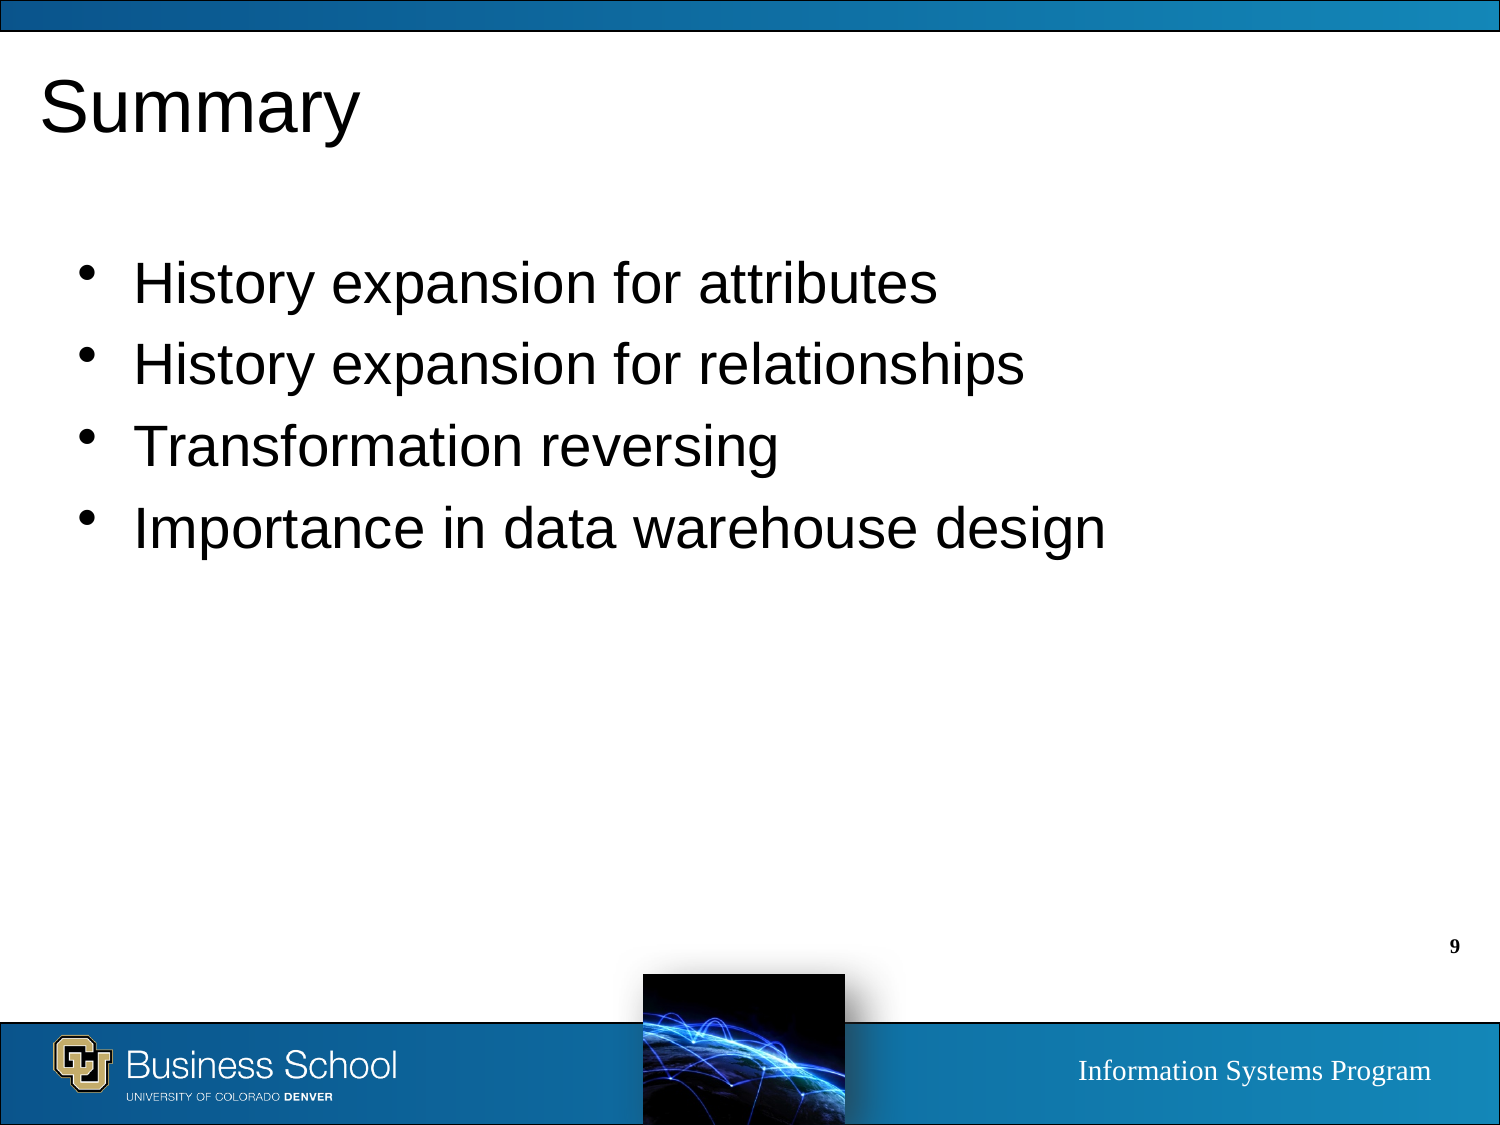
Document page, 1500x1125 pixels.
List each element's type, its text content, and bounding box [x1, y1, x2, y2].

title Summary [24, 49, 1351, 188]
picture [53, 1034, 396, 1101]
picture [643, 976, 845, 1125]
list History expansion for attributes History expansion for relationships Transformation reversing Importance in data warehouse design [62, 237, 1438, 976]
